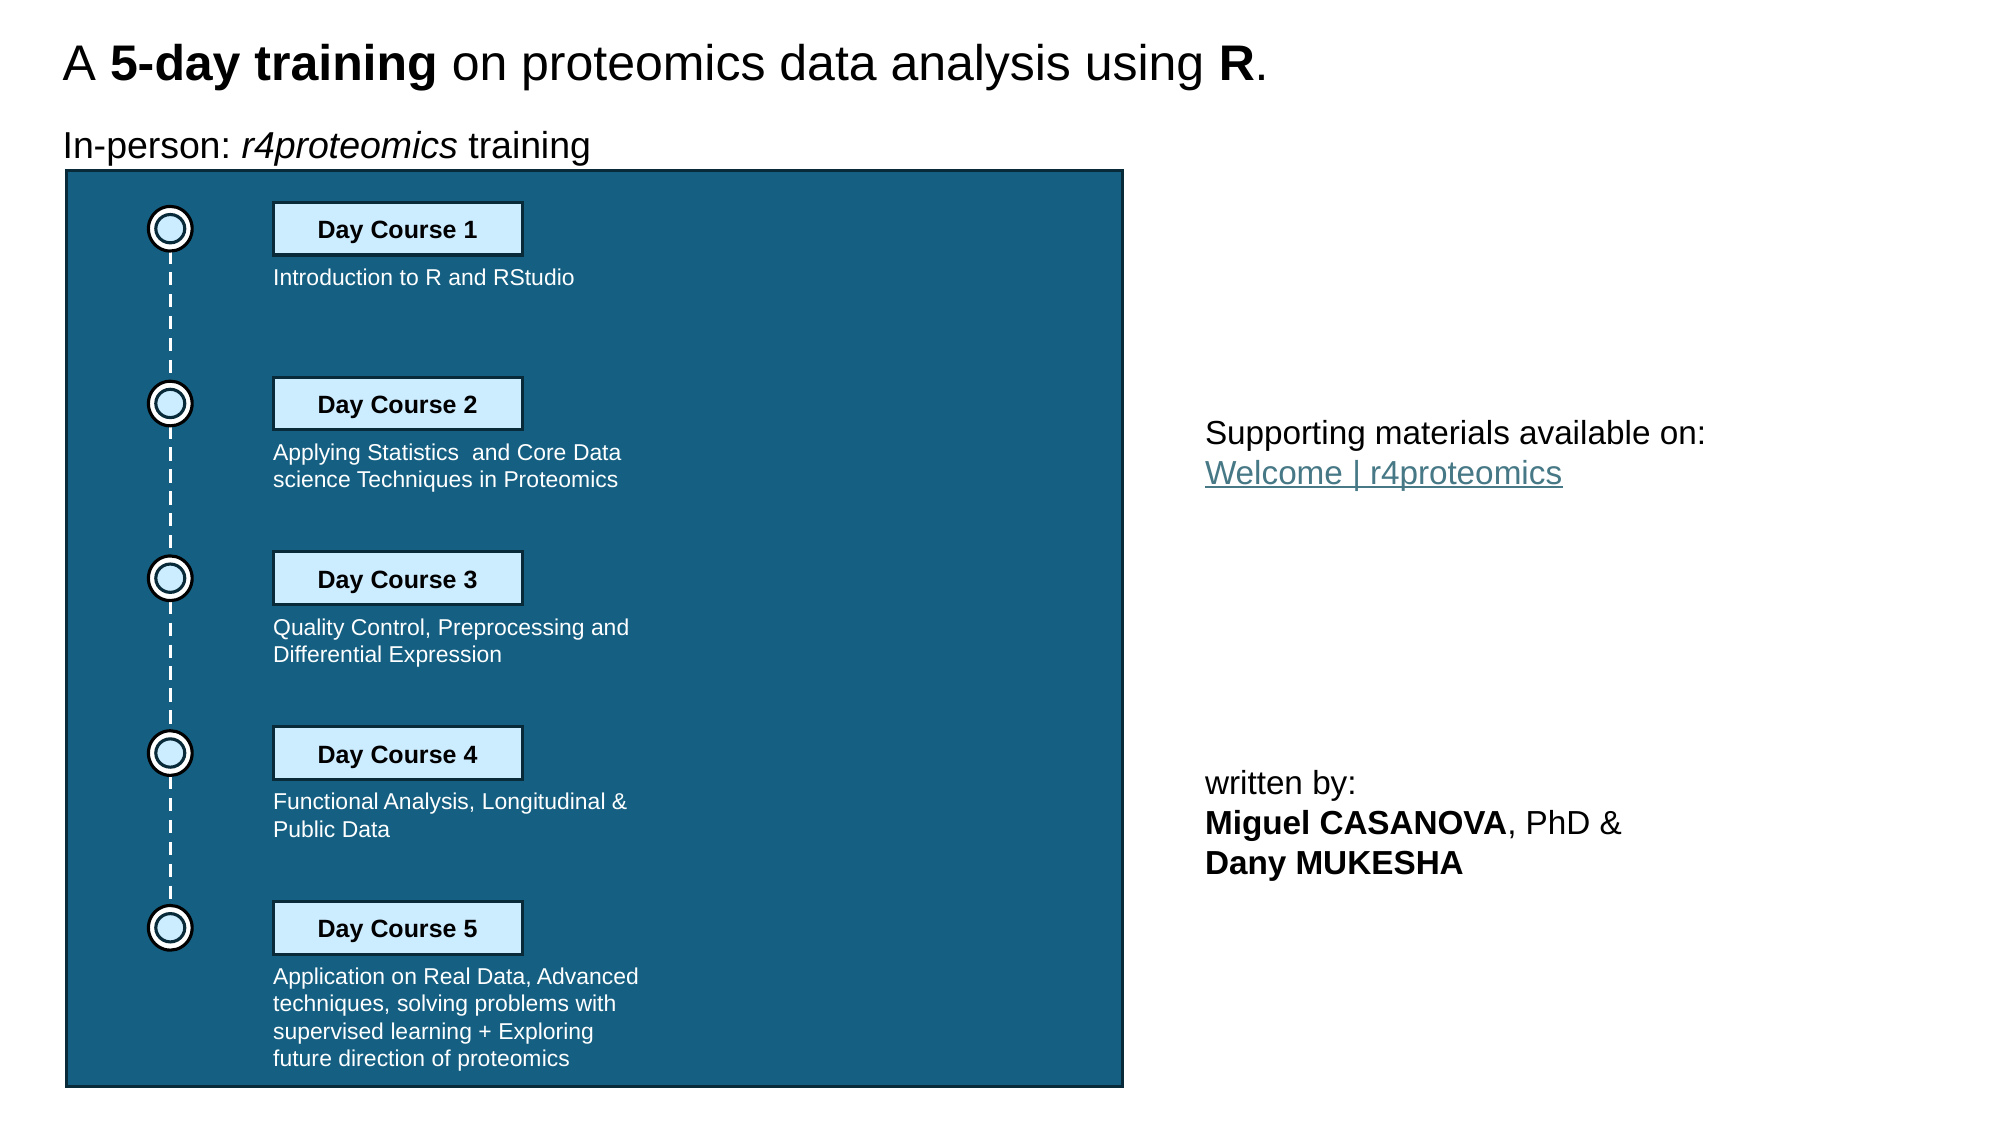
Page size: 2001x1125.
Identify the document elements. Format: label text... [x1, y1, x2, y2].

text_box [147, 376, 662, 502]
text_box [147, 201, 662, 299]
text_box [147, 551, 662, 676]
text_box [65, 169, 1124, 1088]
text_box Supporting materials available on: Welcome | r4proteomics [1190, 403, 1791, 499]
text_box A 5-day training on proteomics data analysis using R. [47, 22, 1336, 98]
text_box written by: Miguel CASANOVA, PhD & Dany MUKESHA [1190, 754, 1760, 889]
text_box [147, 726, 662, 851]
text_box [147, 900, 662, 1081]
text_box In-person: r4proteomics training [47, 113, 826, 174]
